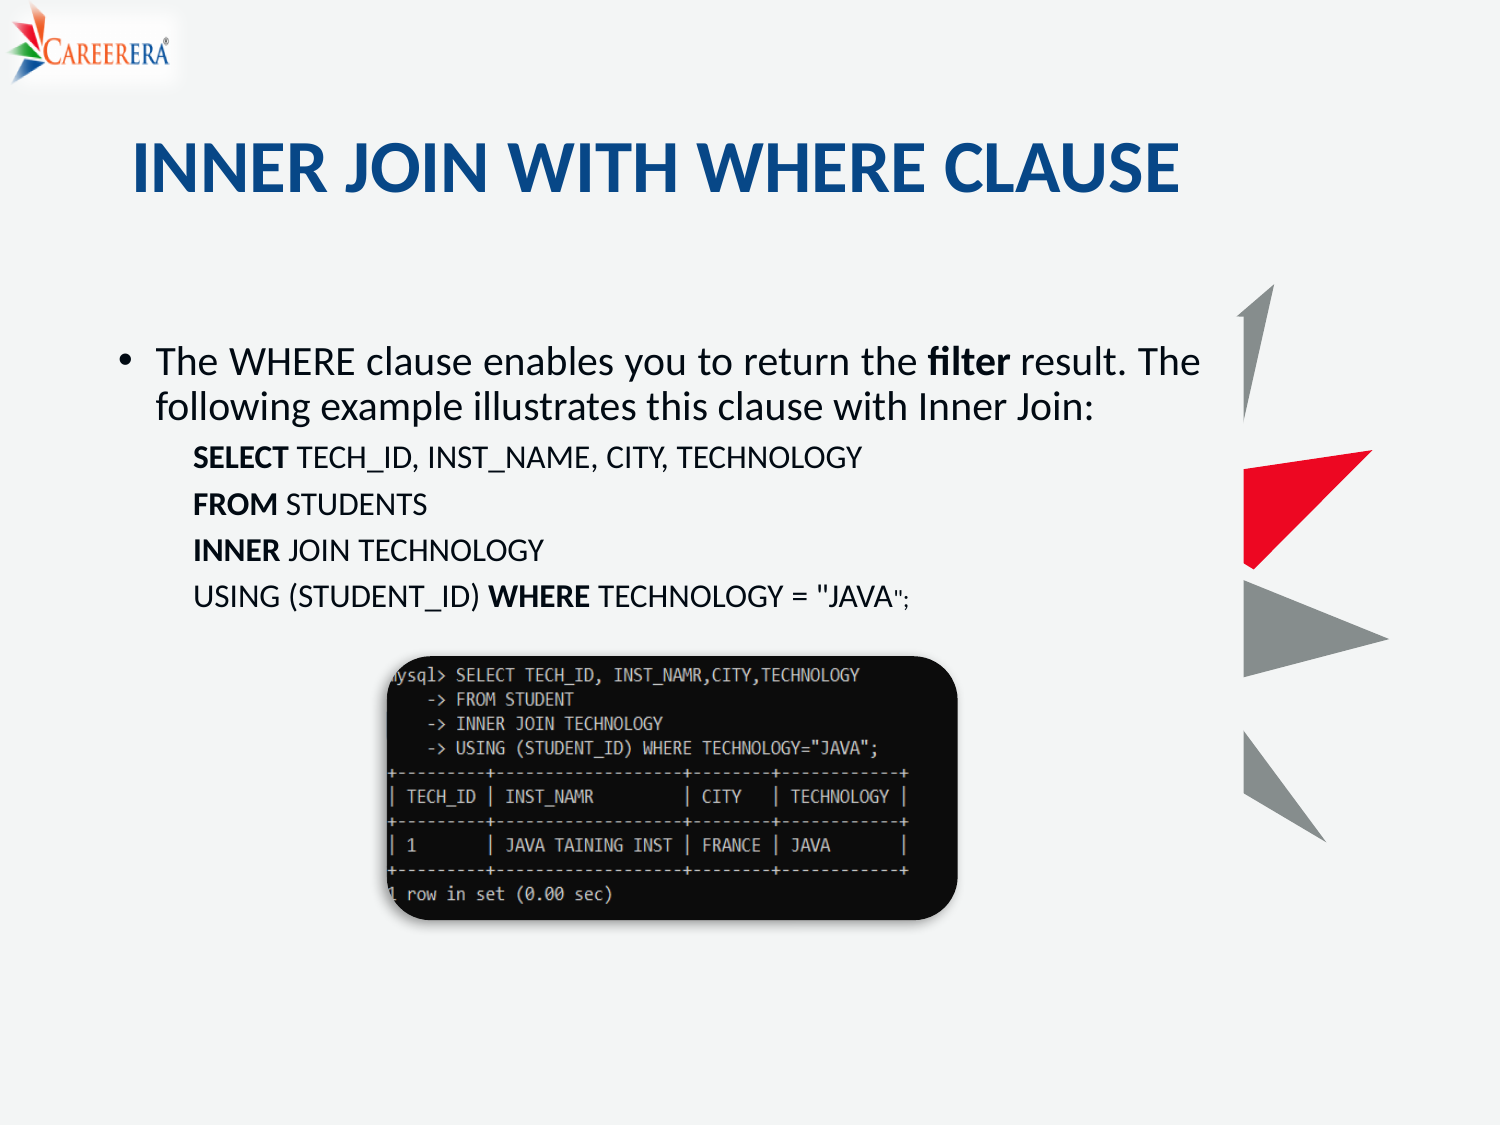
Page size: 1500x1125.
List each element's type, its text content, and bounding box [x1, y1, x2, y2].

picture [386, 656, 958, 921]
list The WHERE clause enables you to return the filter result. The following example illustrates this clause with Inner Join: SELECT TECH_ID, INST_NAME, CITY, TECHNOLOGY FROM STUDENTS INNER JOIN TECHNOLOGY USING (STUDENT_ID) WHERE TECHNOLOGY = "JAVA"; [103, 316, 1216, 638]
picture [0, 0, 196, 104]
title INNER JOIN WITH WHERE CLAUSE [99, 59, 1213, 278]
